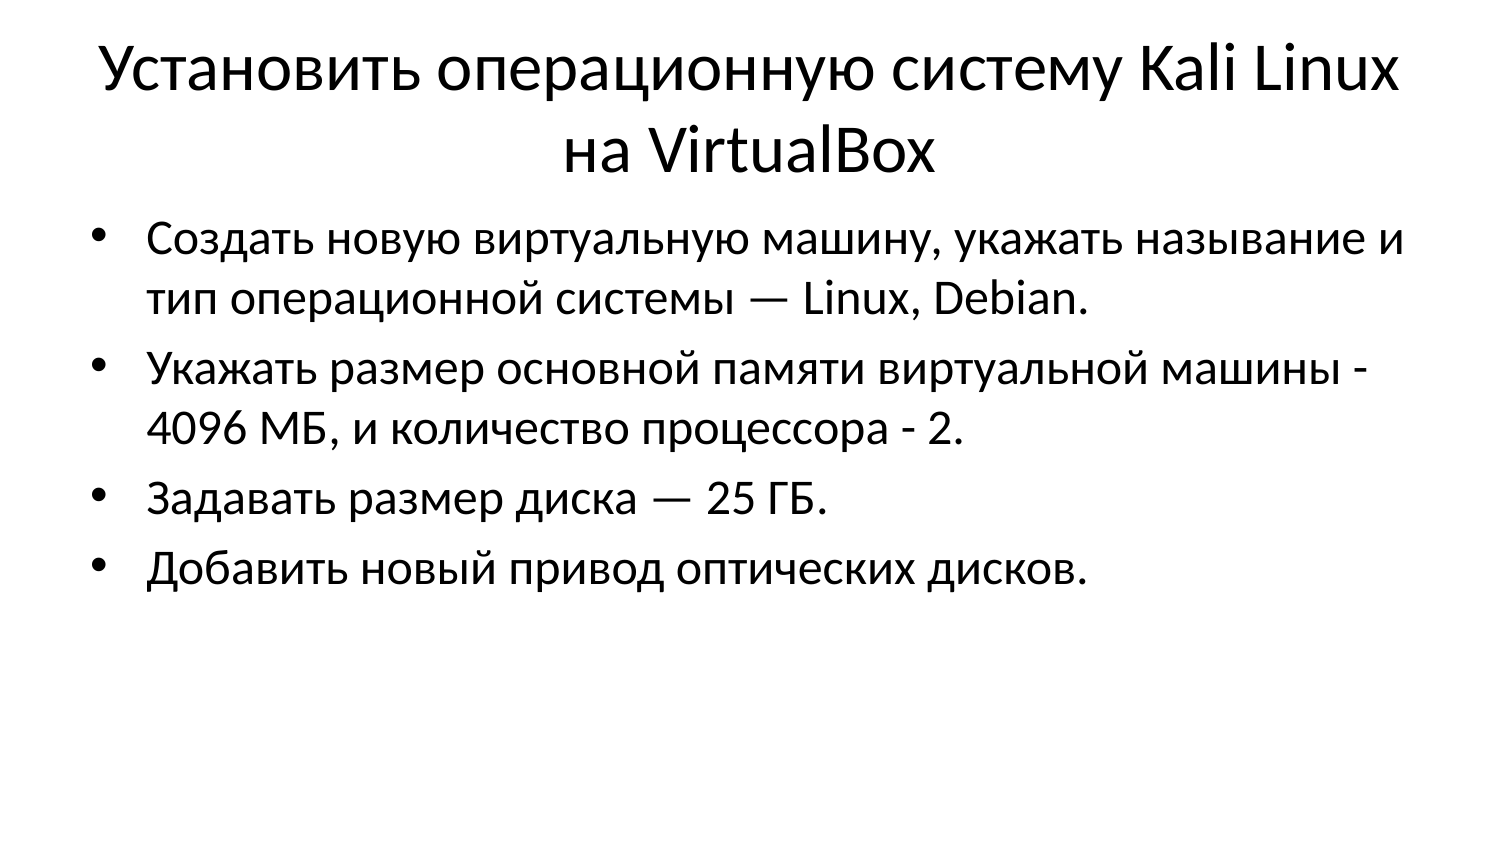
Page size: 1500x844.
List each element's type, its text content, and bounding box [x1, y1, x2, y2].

title Установить операционную систему Kali Linux на VirtualBox [75, 33, 1425, 175]
list Создать новую виртуальную машину, укажать называние и тип операционной системы — Linux, Debian. Укажать размер основной памяти виртуальной машины - 4096 МБ, и количество процессора - 2. Задавать размер диска — 25 ГБ. Добавить новый привод оптических дисков. [75, 196, 1425, 754]
